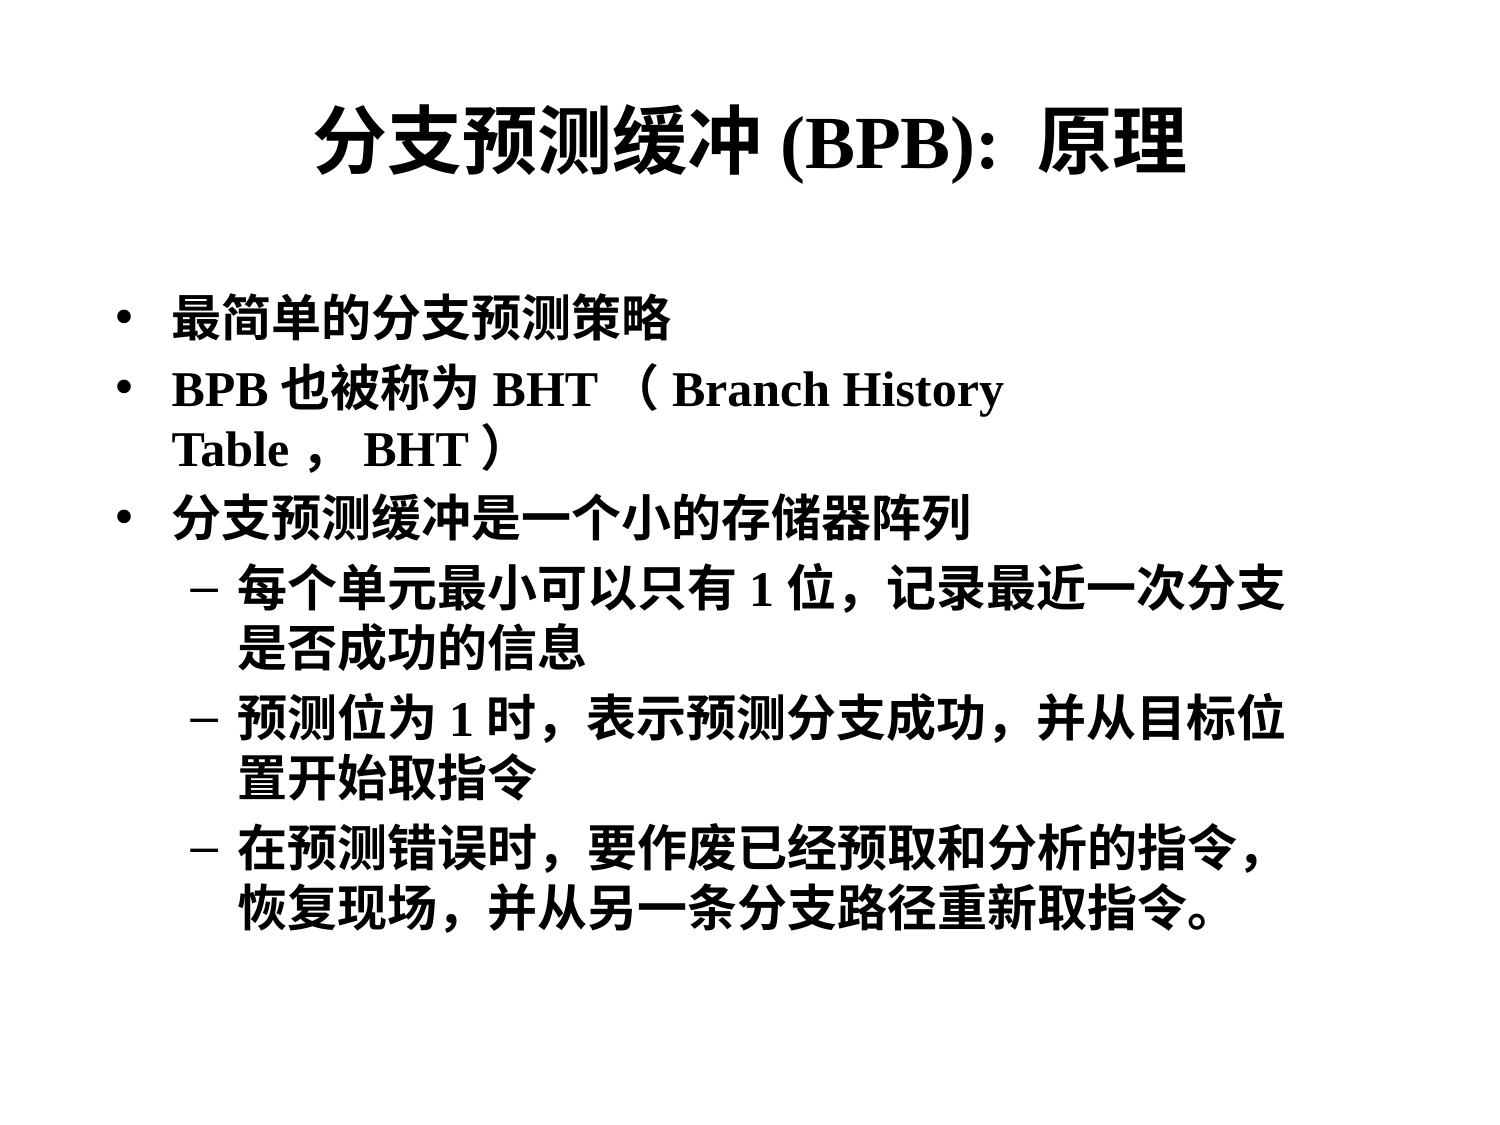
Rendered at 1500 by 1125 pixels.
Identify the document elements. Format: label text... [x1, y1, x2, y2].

title 分支预测缓冲(BPB): 原理 [75, 45, 1425, 233]
list 最简单的分支预测策略 BPB也被称为BHT（Branch History Table，BHT） 分支预测缓冲是一个小的存储器阵列 每个单元最小可以只有1位，记录最近一次分支是否成功的信息 预测位为1时，表示预测分支成功，并从目标位置开始取指令 在预测错误时，要作废已经预取和分析的指令，恢复现场，并从另一条分支路径重新取指令。 [100, 278, 1343, 1022]
